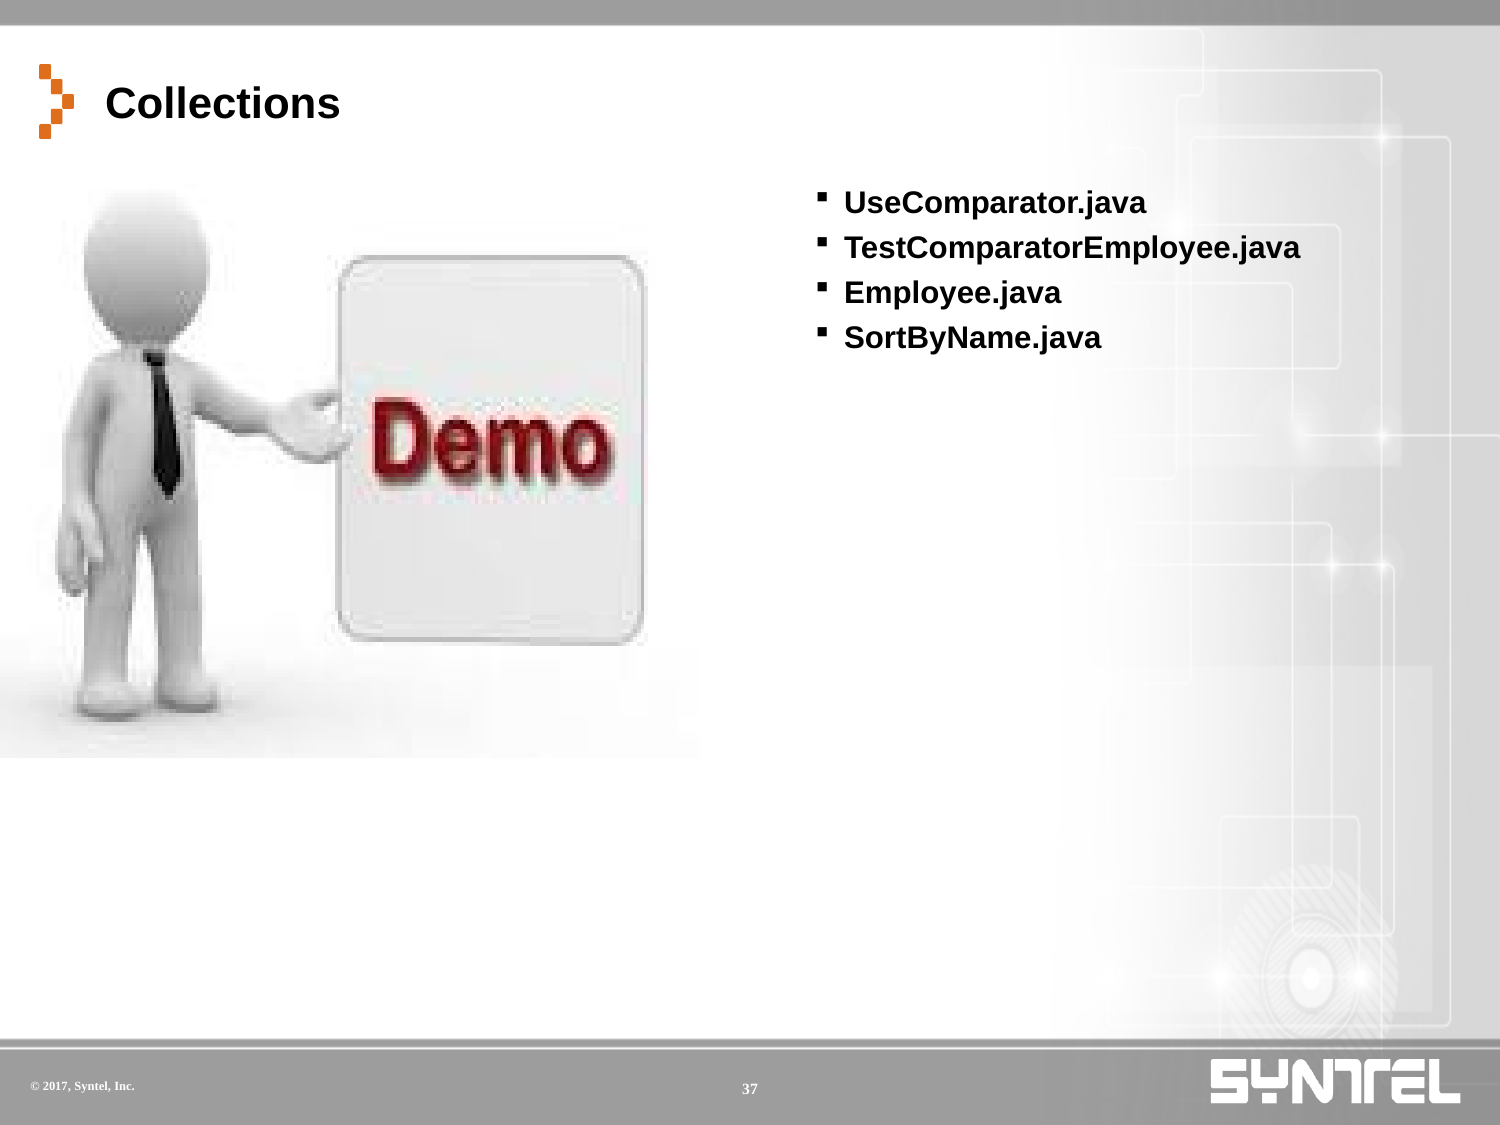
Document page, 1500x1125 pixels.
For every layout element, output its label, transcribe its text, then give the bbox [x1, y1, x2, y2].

list UseComparator.java TestComparatorEmployee.java Employee.java SortByName.java [800, 174, 1424, 989]
title Collections [90, 43, 1462, 160]
picture [0, 0, 1500, 1125]
text_box [99, 187, 763, 1002]
